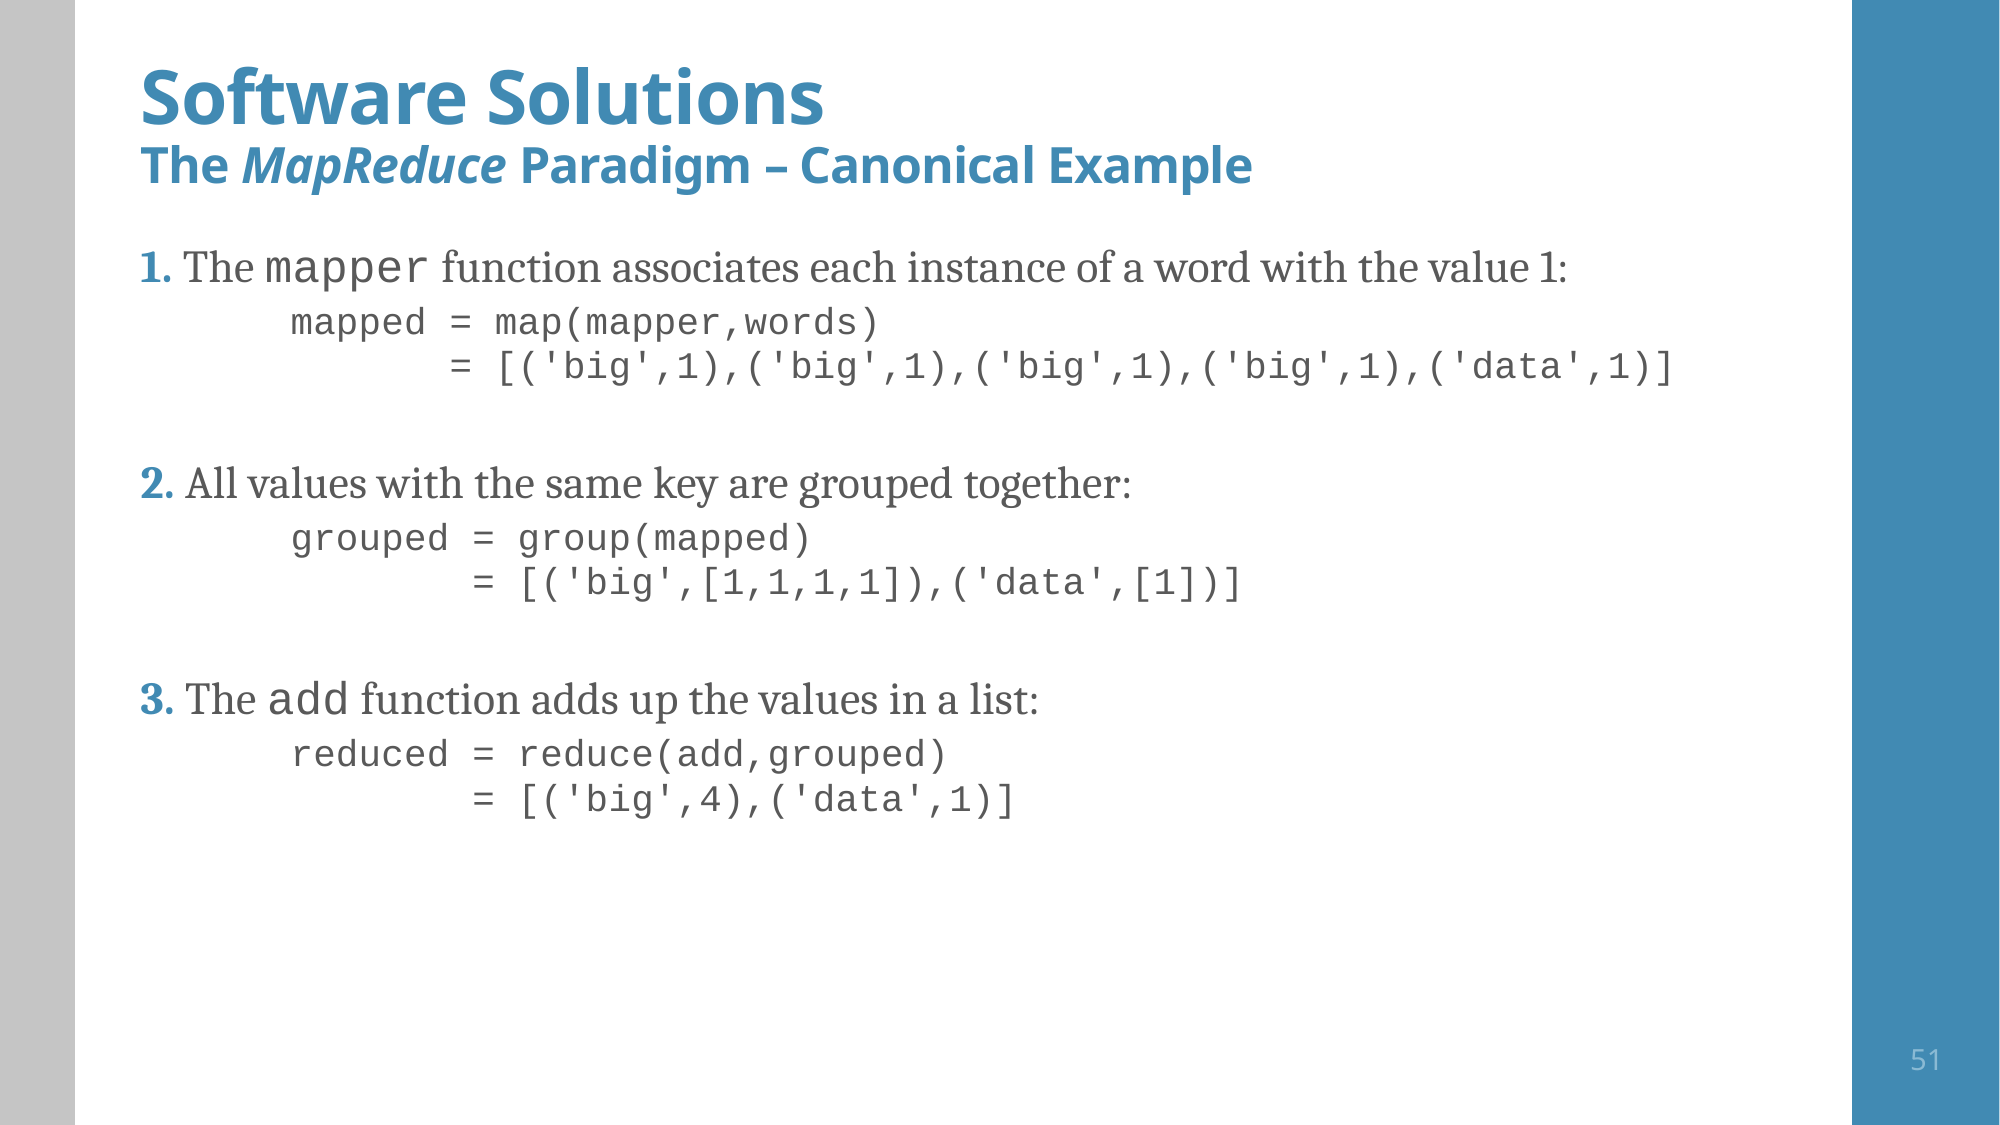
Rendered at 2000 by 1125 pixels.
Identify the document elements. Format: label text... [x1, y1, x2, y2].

slide_number 51 [1852, 1012, 2000, 1110]
list 1. The mapper function associates each instance of a word with the value 1: mapped = map(mapper,words) = [('big',1),('big',1),('big',1),('big',1),('data',1)] 2. All values with the same key are grouped together: grouped = group(mapped) = [('big',[1,1,1,1]),('data',[1])] 3. The add function adds up the values in a list: reduced = reduce(add,grouped) = [('big',4),('data',1)] [125, 232, 1716, 1090]
title Software Solutions The MapReduce Paradigm – Canonical Example [126, 52, 1716, 144]
